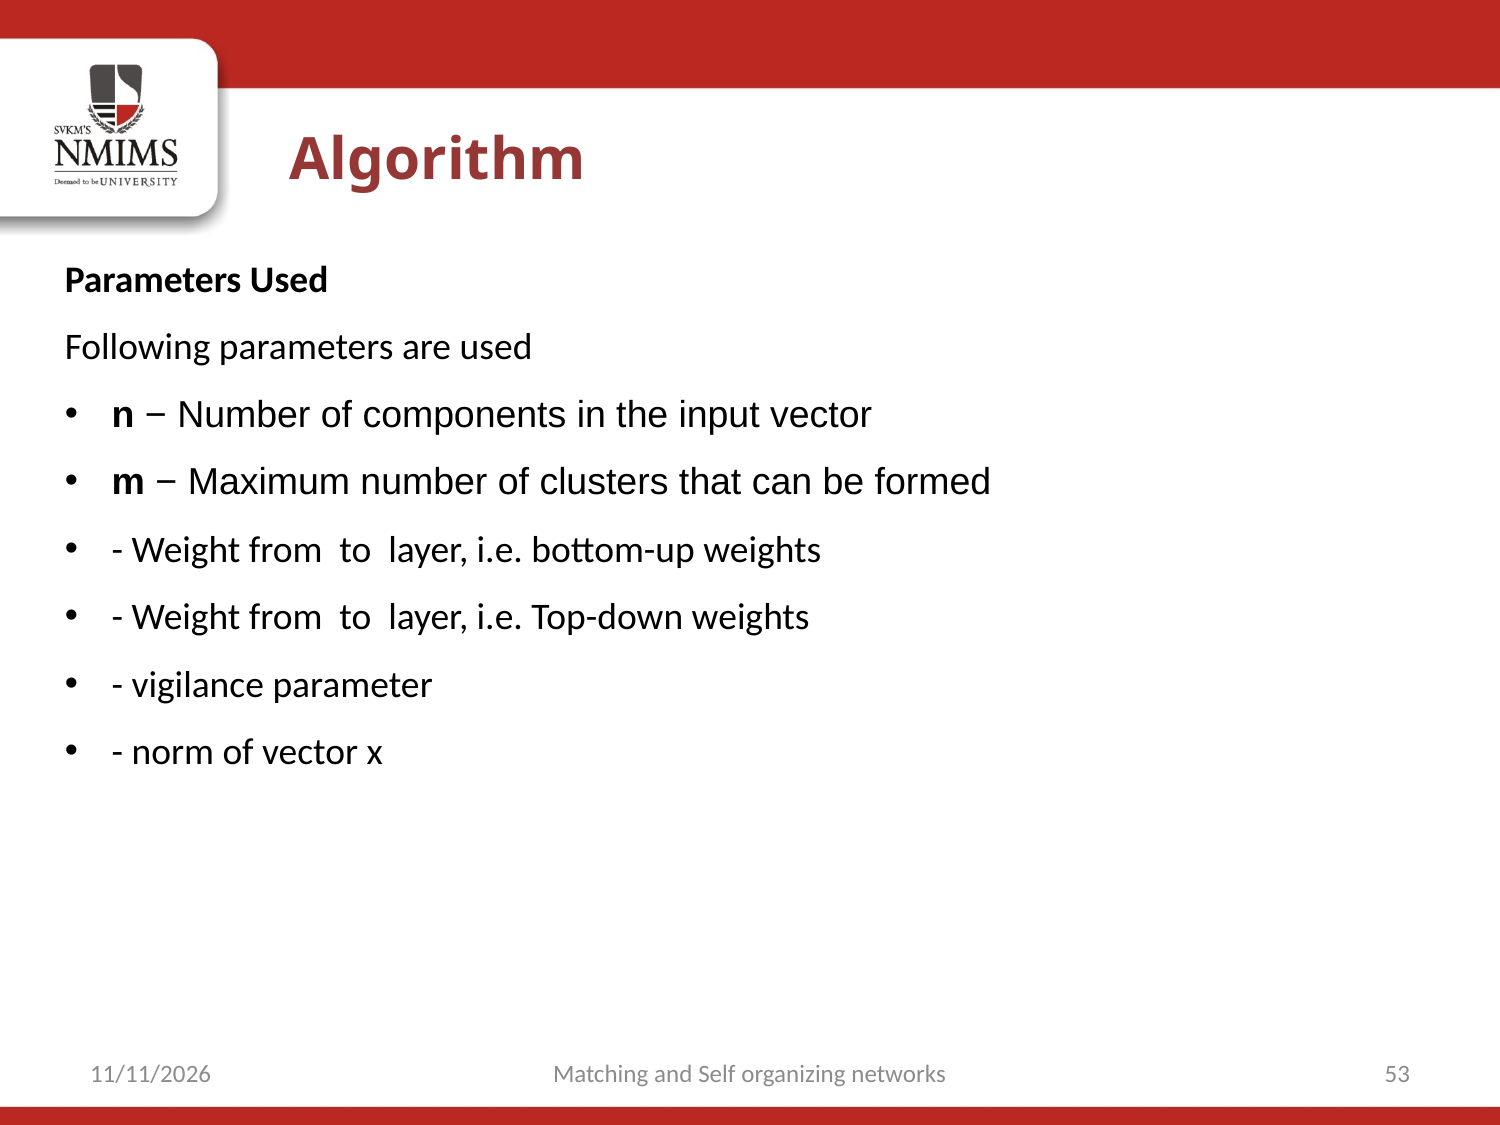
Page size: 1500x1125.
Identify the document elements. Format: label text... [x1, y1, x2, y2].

text_box Algorithm [274, 114, 1488, 199]
picture [0, 0, 1500, 1125]
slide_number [75, 1042, 425, 1103]
slide_number 53 [1074, 1042, 1425, 1103]
footer Matching and Self organizing networks [512, 1042, 988, 1103]
